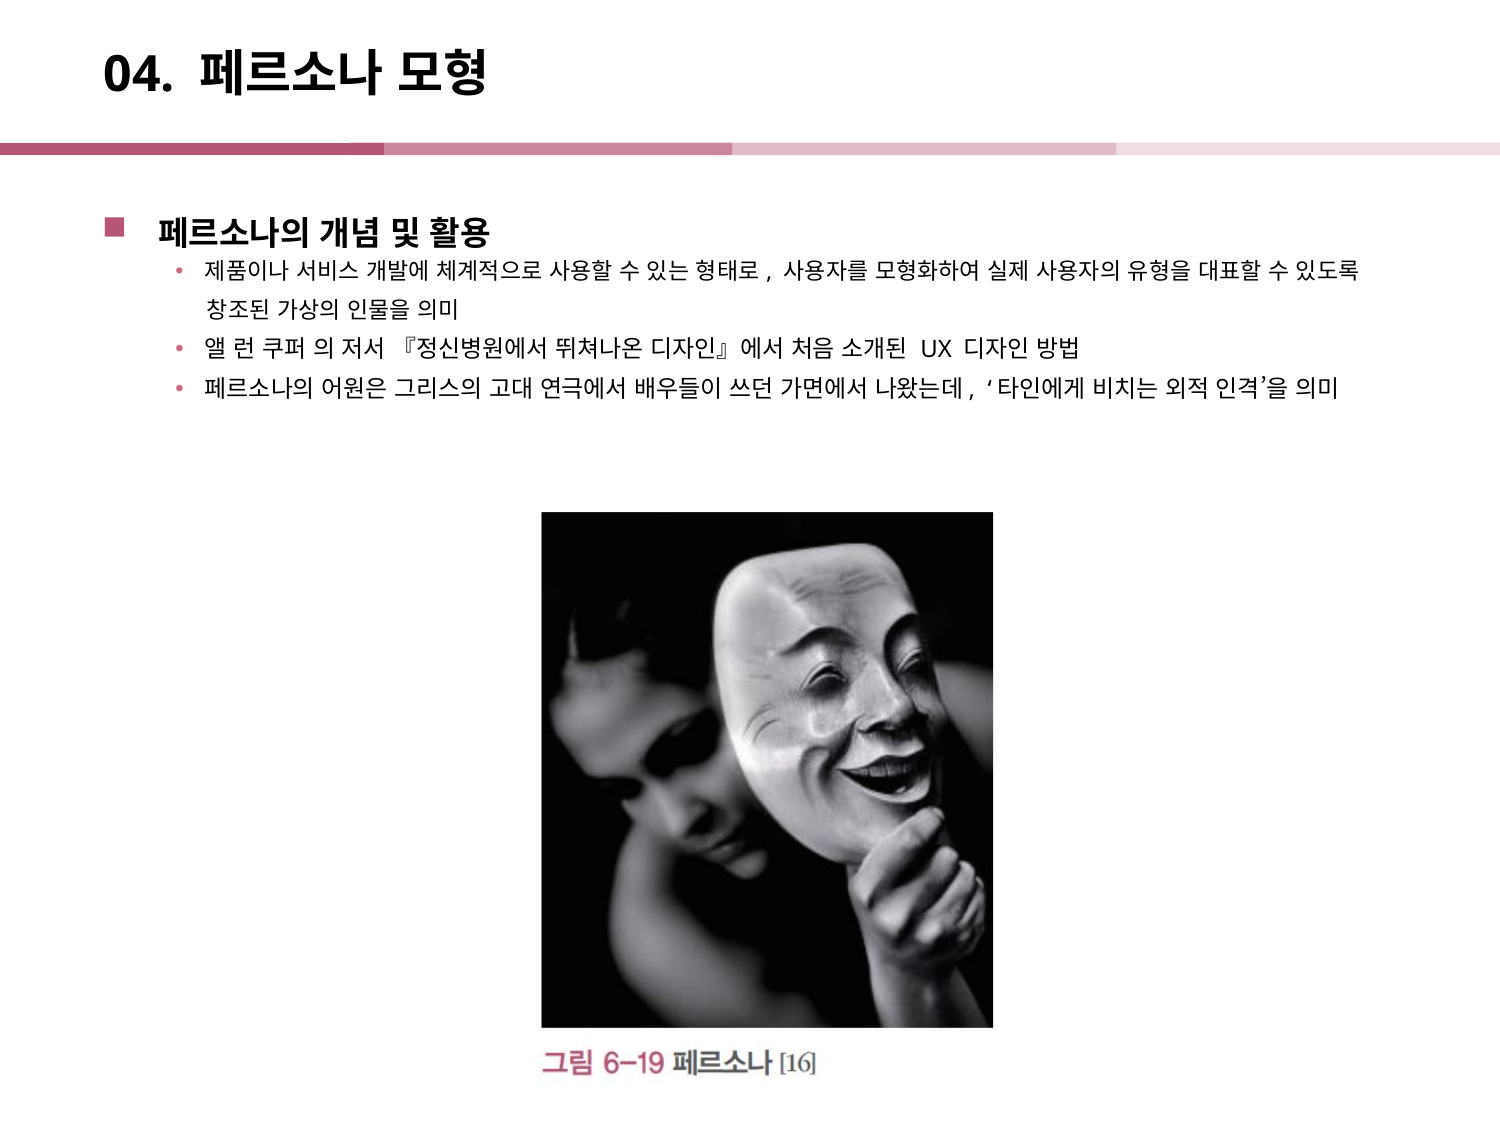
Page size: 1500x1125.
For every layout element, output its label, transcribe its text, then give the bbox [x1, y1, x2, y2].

title 04. 페르소나 모형 [88, 30, 1329, 121]
list 페르소나의 개념 및 활용 제품이나 서비스 개발에 체계적으로 사용할 수 있는 형태로, 사용자를 모형화하여 실제 사용자의 유형을 대표할 수 있도록 창조된 가상의 인물을 의미 앨 런 쿠퍼 의 저서 『정신병원에서 뛰쳐나온 디자인』에서 처음 소개된 UX 디자인 방법 페르소나의 어원은 그리스의 고대 연극에서 배우들이 쓰던 가면에서 나왔는데, ‘타인에게 비치는 외적 인격’을 의미 [86, 184, 1471, 1071]
picture [537, 503, 1000, 1085]
